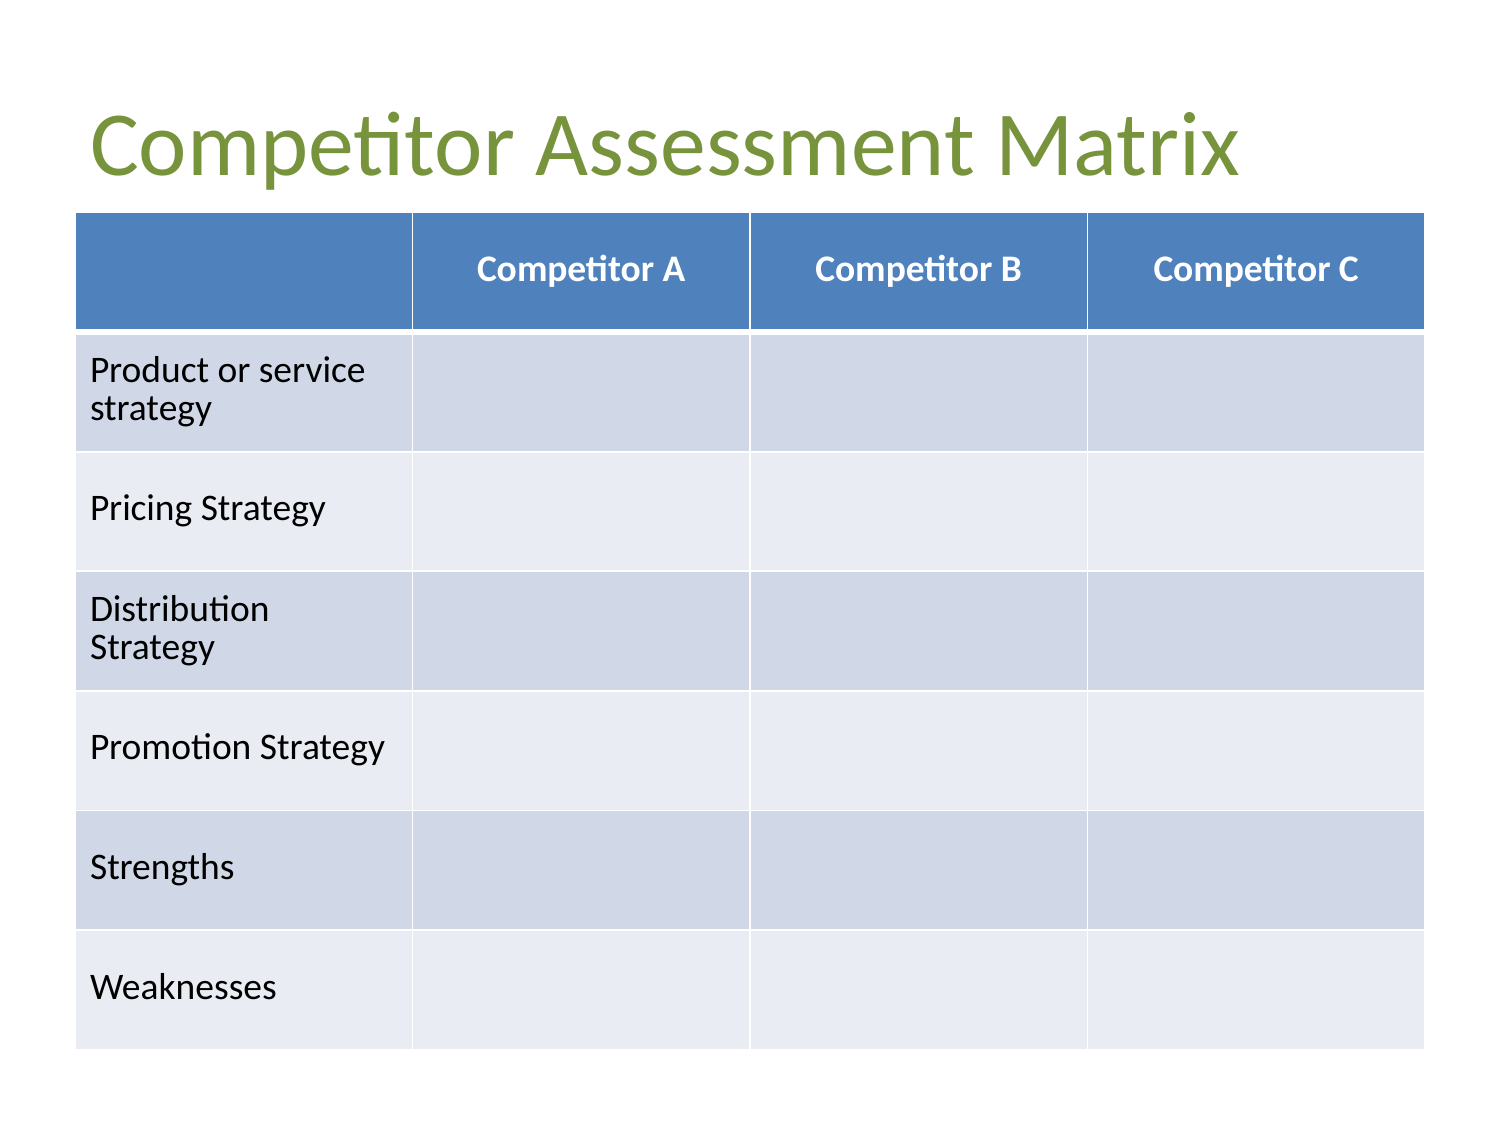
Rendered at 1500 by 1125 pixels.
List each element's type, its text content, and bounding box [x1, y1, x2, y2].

table_header Competitor C [1088, 213, 1424, 329]
table_cell [751, 453, 1087, 570]
table_cell [1088, 572, 1424, 690]
table_cell [751, 335, 1087, 451]
title Competitor Assessment Matrix [75, 45, 1425, 212]
table_cell Promotion Strategy [76, 692, 412, 810]
table_cell [1088, 335, 1424, 451]
table_cell [751, 931, 1087, 1049]
table_cell [1088, 811, 1424, 929]
table_header [76, 213, 412, 329]
table_cell [1088, 931, 1424, 1049]
table_cell [751, 572, 1087, 690]
table_cell Product or service strategy [76, 335, 412, 451]
table_header Competitor A [413, 213, 749, 329]
table_cell Distribution Strategy [76, 572, 412, 690]
table_cell [413, 931, 749, 1049]
table_cell [751, 811, 1087, 929]
table_cell Pricing Strategy [76, 453, 412, 570]
table_cell [1088, 453, 1424, 570]
table_cell Weaknesses [76, 931, 412, 1049]
table_cell [413, 453, 749, 570]
table_header Competitor B [751, 213, 1087, 329]
table_cell [413, 335, 749, 451]
table_cell [413, 811, 749, 929]
table_cell [751, 692, 1087, 810]
table_cell [413, 572, 749, 690]
table_cell [1088, 692, 1424, 810]
table_cell [413, 692, 749, 810]
table_cell Strengths [76, 811, 412, 929]
